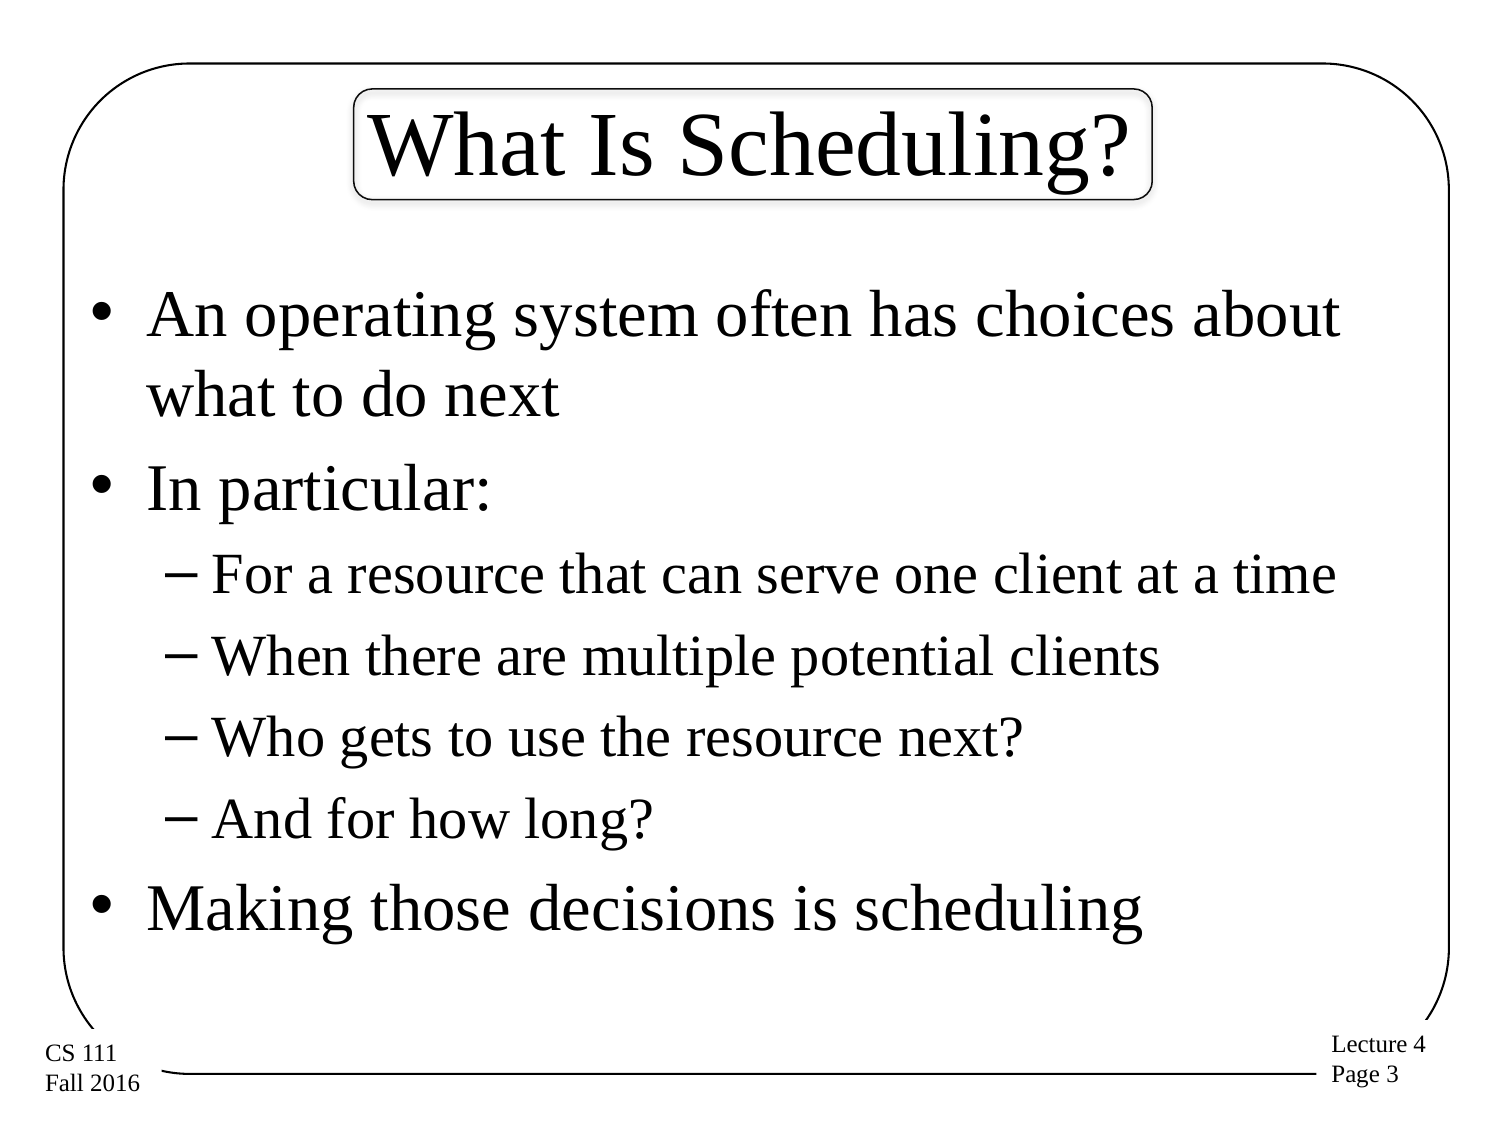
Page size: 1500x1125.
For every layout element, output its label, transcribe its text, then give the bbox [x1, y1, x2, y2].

text_box [352, 88, 1153, 201]
list An operating system often has choices about what to do next In particular: For a resource that can serve one client at a time When there are multiple potential clients Who gets to use the resource next? And for how long? Making those decisions is scheduling [74, 262, 1426, 1006]
title What Is Scheduling? [74, 44, 1426, 233]
